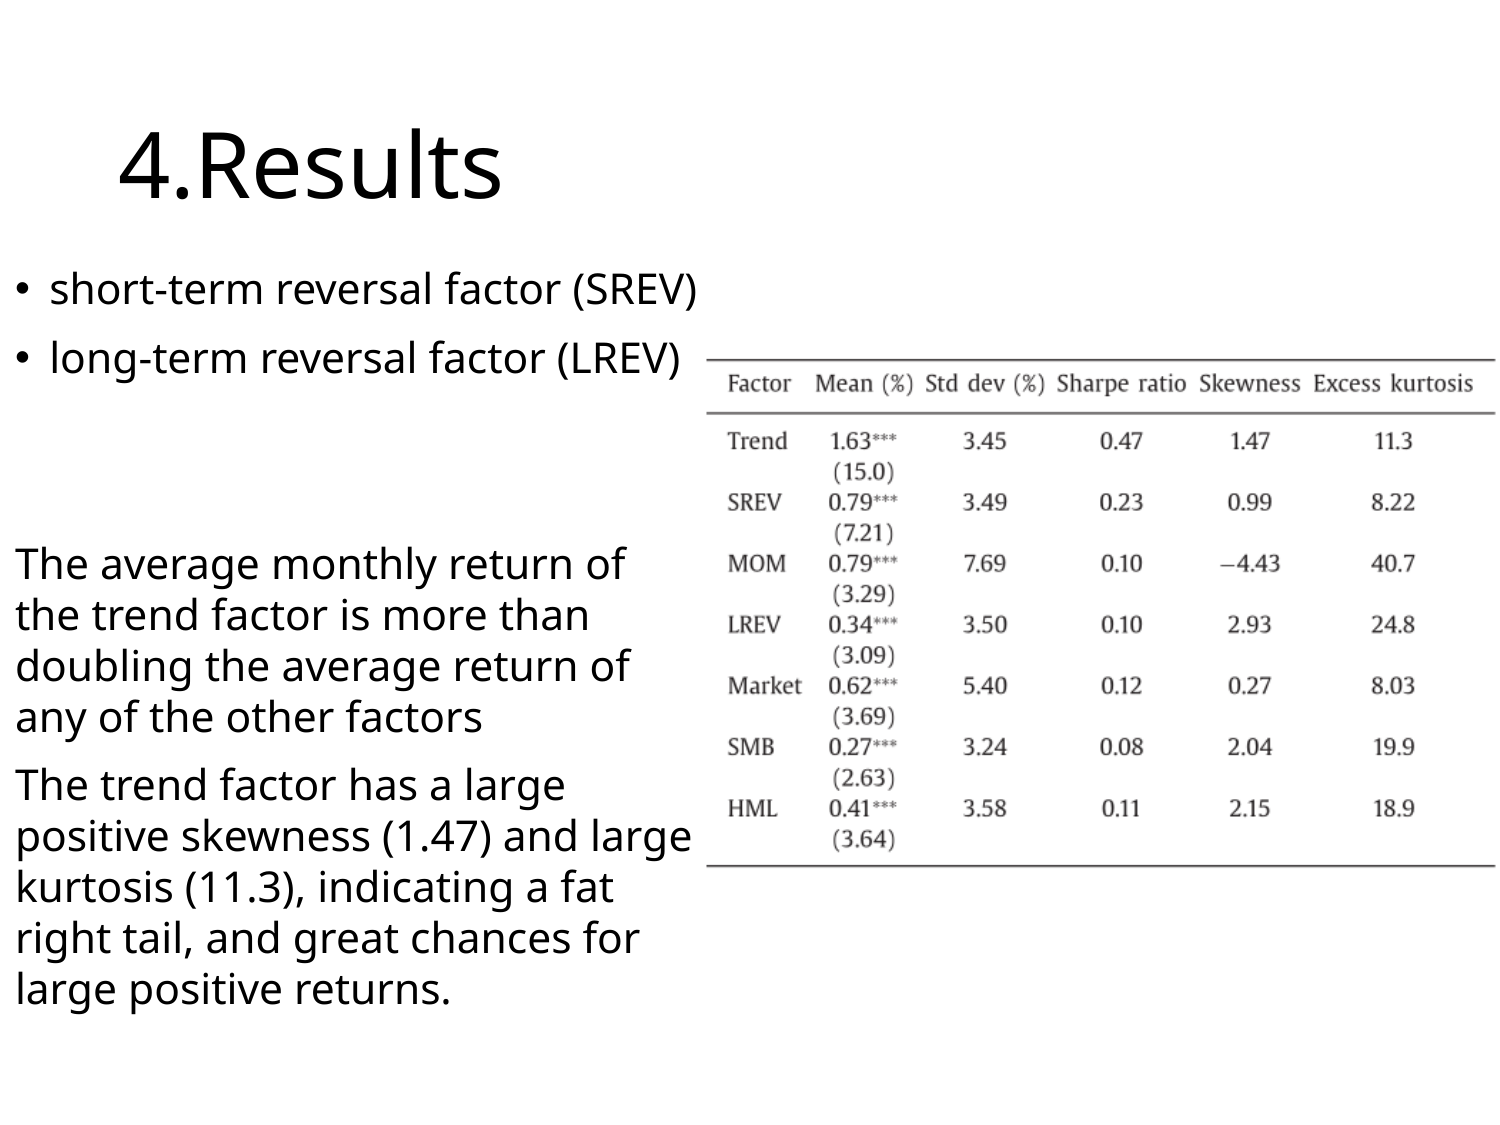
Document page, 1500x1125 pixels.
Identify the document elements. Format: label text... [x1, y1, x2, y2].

picture [701, 355, 1500, 871]
list short-term reversal factor (SREV) long-term reversal factor (LREV) The average monthly return of the trend factor is more than doubling the average return of any of the other factors The trend factor has a large positive skewness (1.47) and large kurtosis (11.3), indicating a fat right tail, and great chances for large positive returns. [0, 254, 716, 1085]
title 4.Results [103, 59, 1397, 278]
